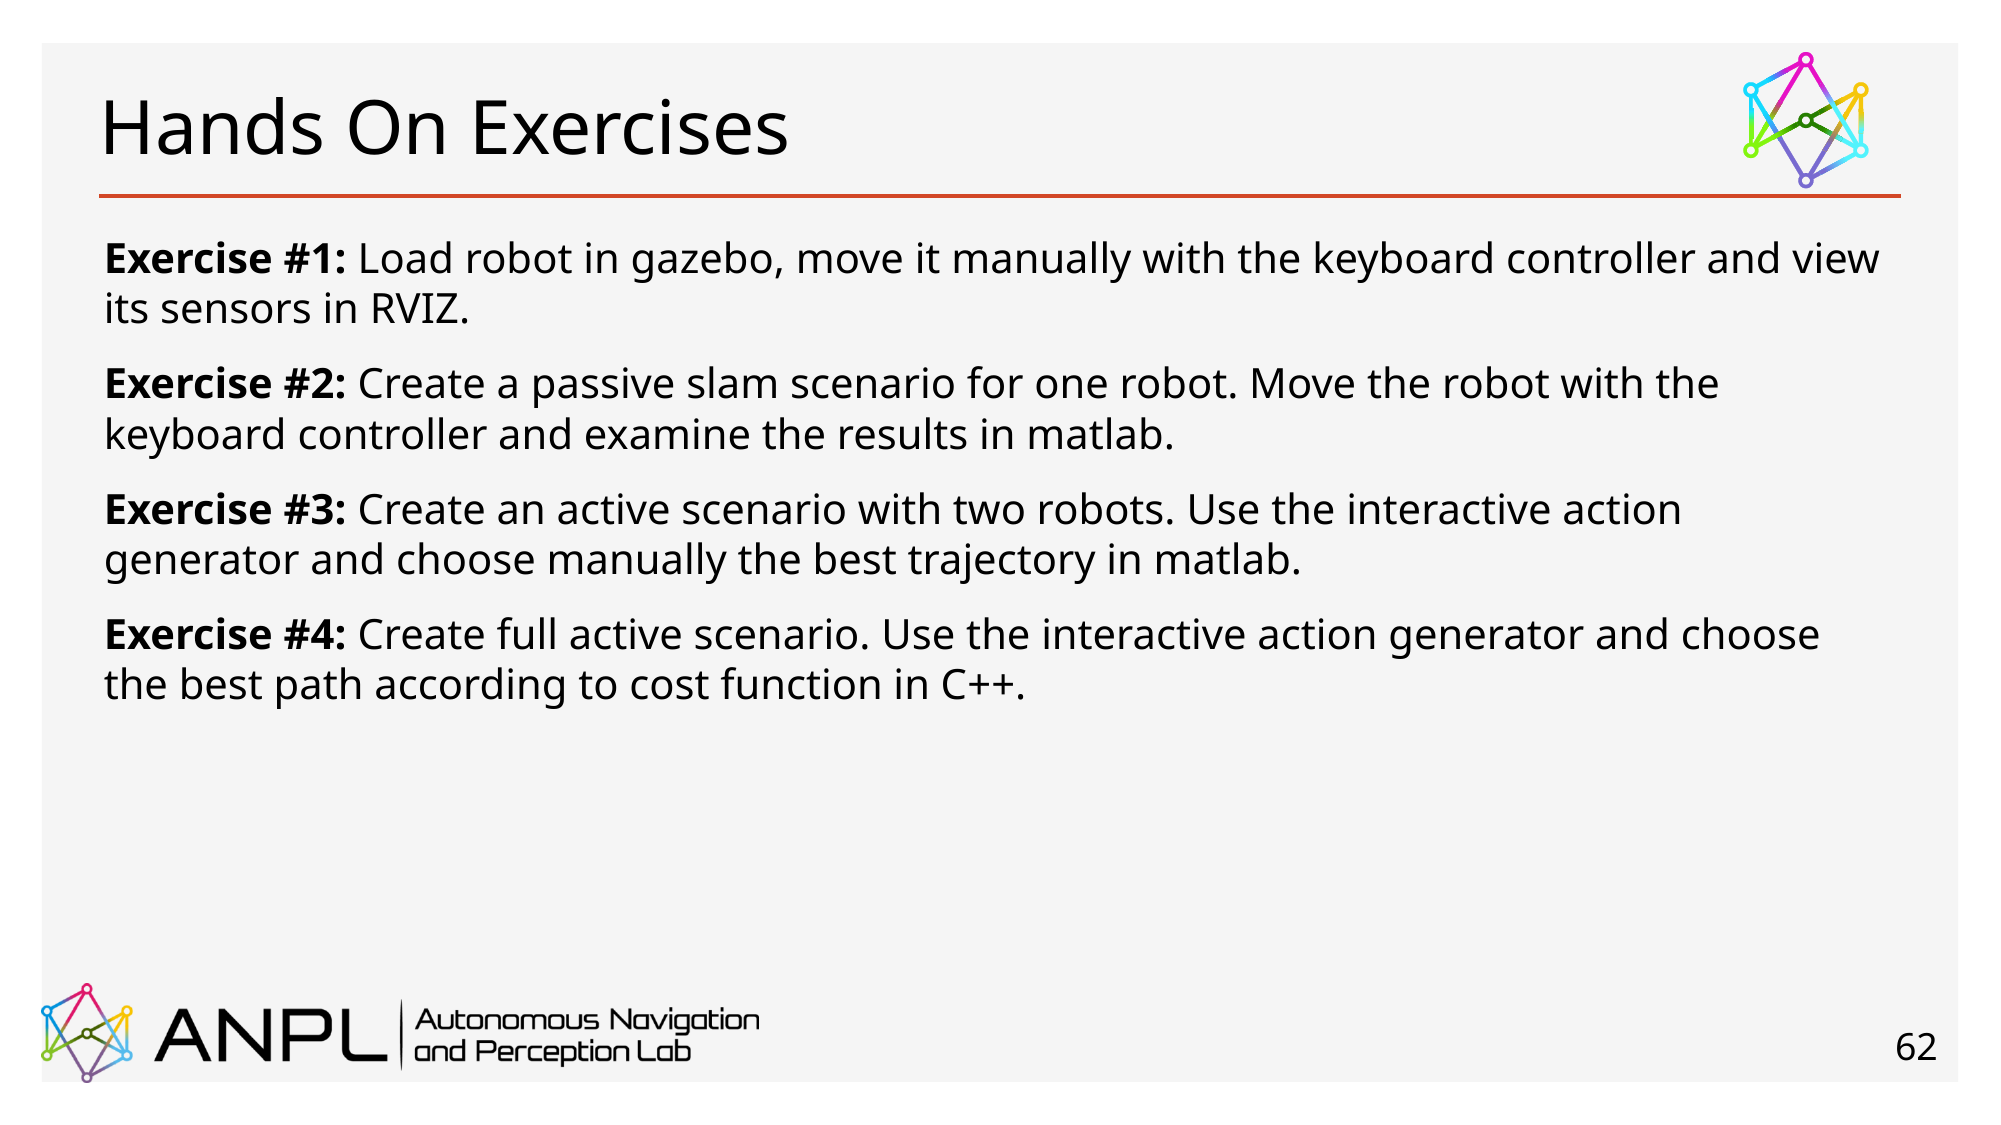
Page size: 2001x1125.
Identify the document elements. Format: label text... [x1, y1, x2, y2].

list Hands On Exercises [84, 72, 1672, 178]
list Exercise #1: Load robot in gazebo, move it manually with the keyboard controller and view its sensors in RVIZ. Exercise #2: Create a passive slam scenario for one robot. Move the robot with the keyboard controller and examine the results in matlab. Exercise #3: Create an active scenario with two robots. Use the interactive action generator and choose manually the best trajectory in matlab. Exercise #4: Create full active scenario. Use the interactive action generator and choose the best path according to cost function in C++. [88, 224, 1897, 973]
picture [41, 983, 759, 1083]
text_box 62 [1877, 1014, 1956, 1084]
picture [1672, 0, 1939, 254]
